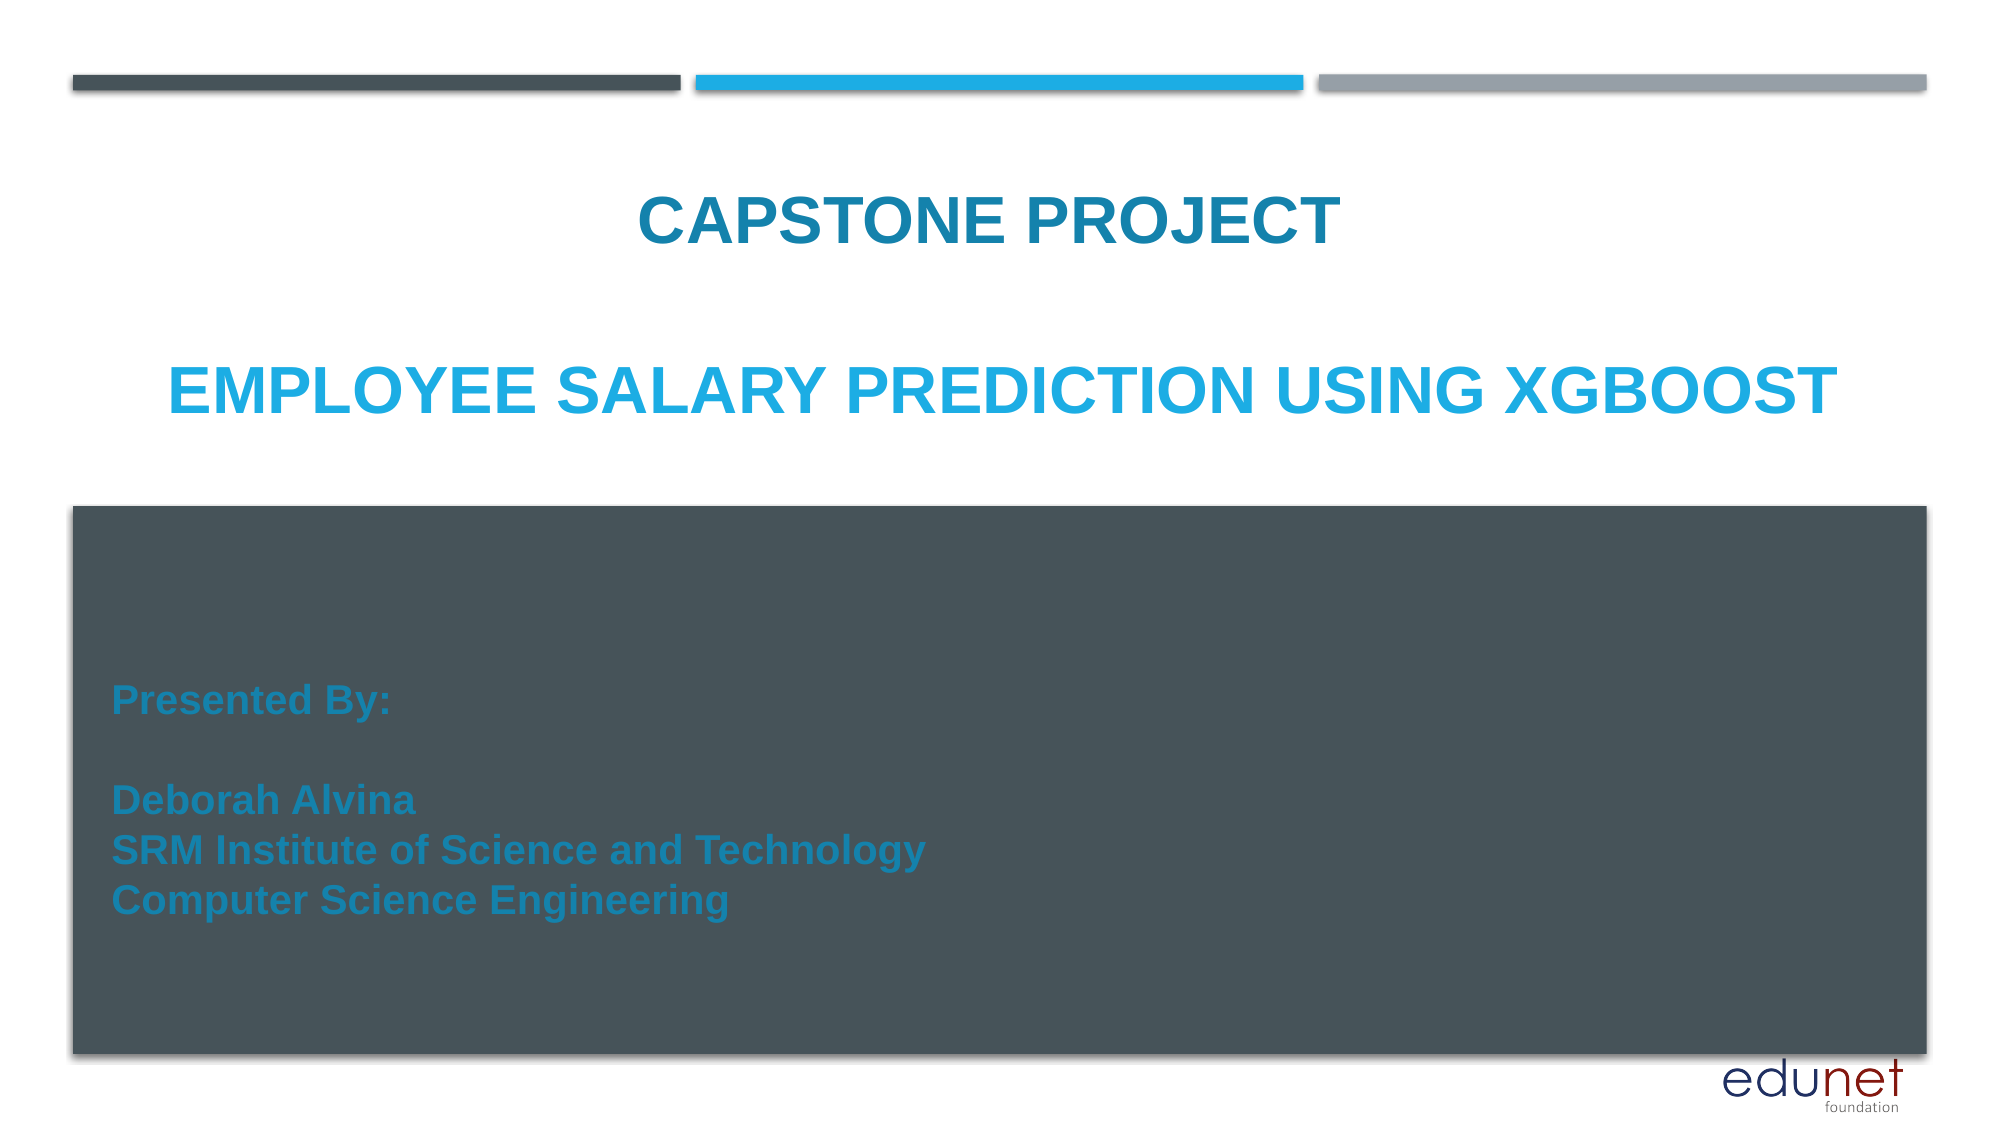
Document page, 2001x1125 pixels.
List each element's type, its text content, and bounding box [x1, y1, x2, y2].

title Employee salary prediction using xgboost [61, 273, 1947, 434]
picture [1719, 1056, 1905, 1116]
text_box Presented By: Deborah Alvina SRM Institute of Science and Technology Computer Science Engineering [96, 665, 2000, 931]
text_box CAPSTONE PROJECT [0, 169, 2000, 265]
